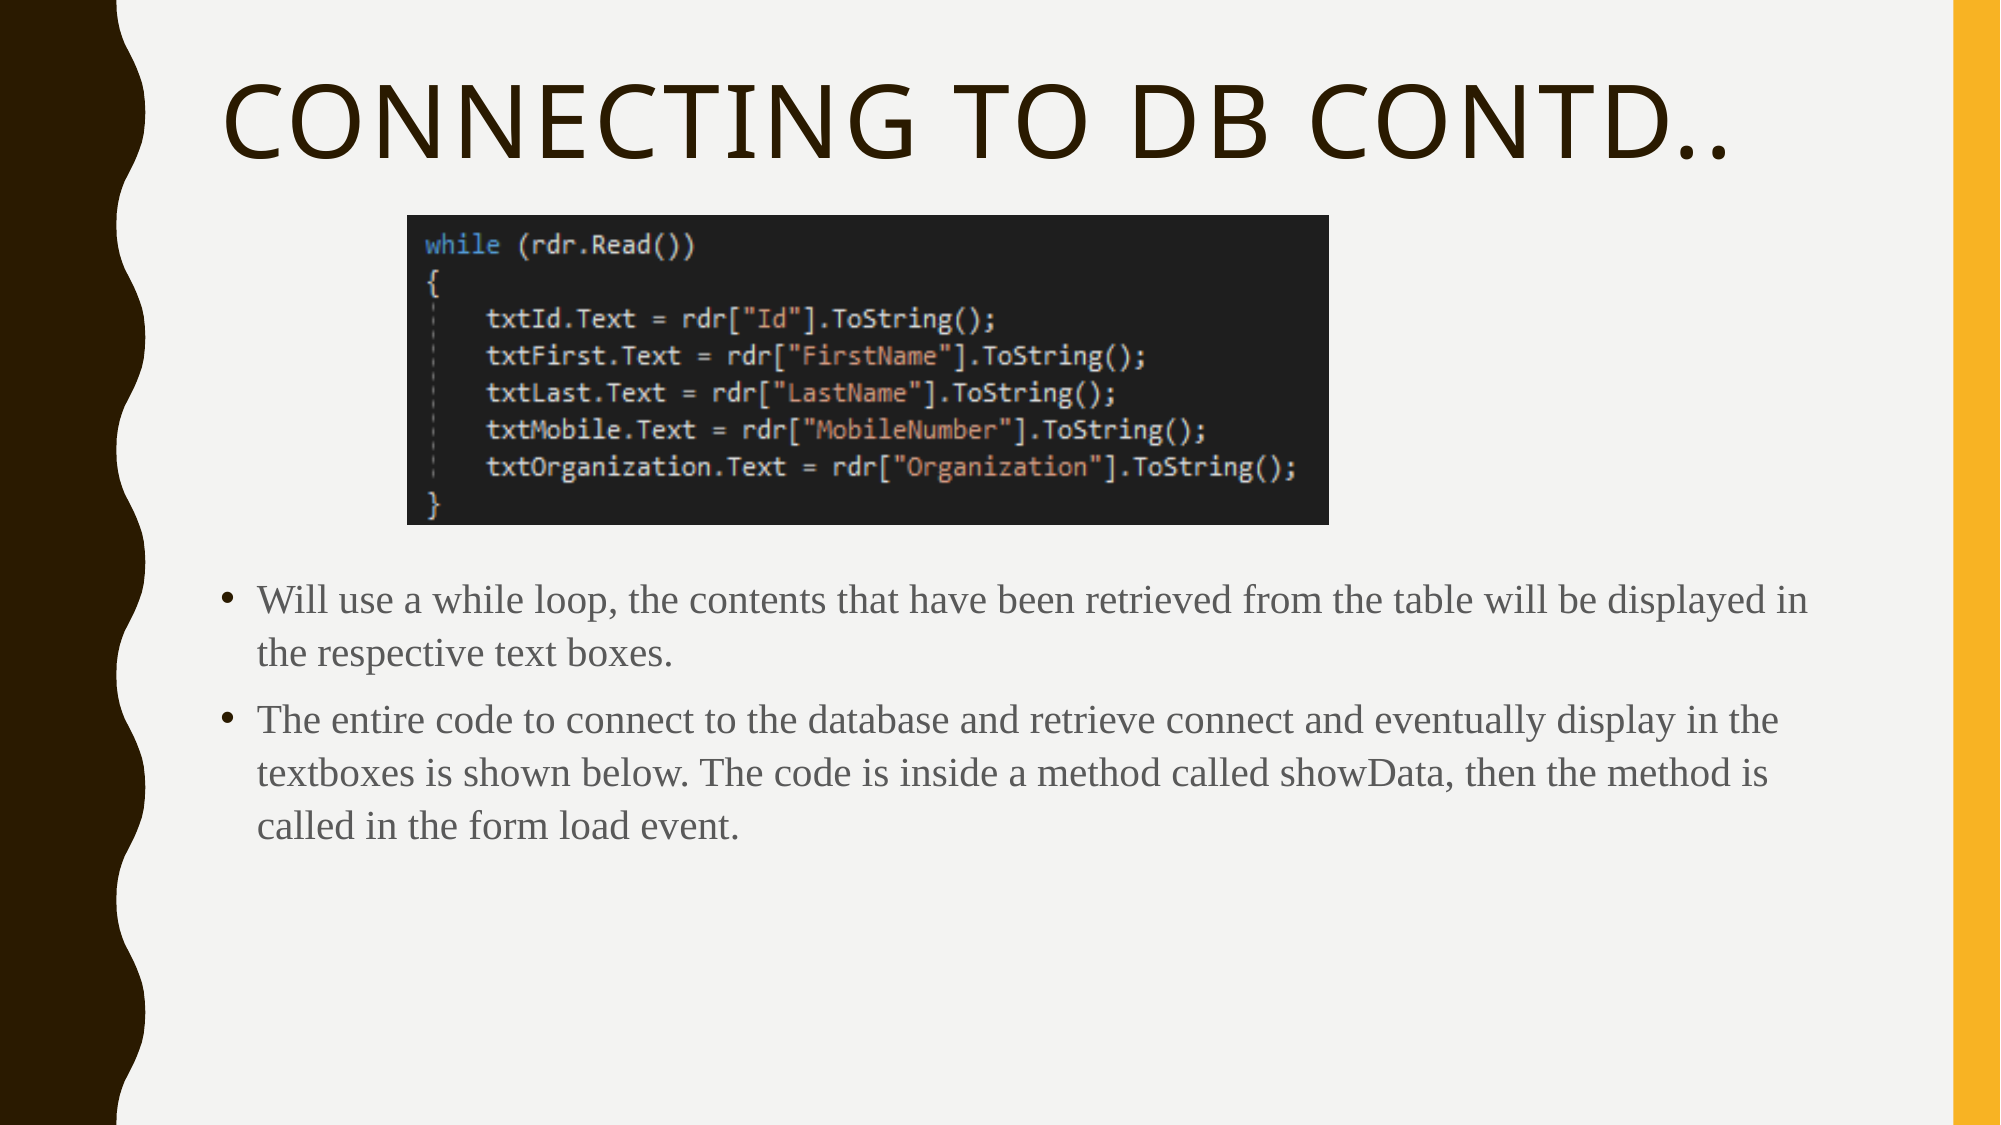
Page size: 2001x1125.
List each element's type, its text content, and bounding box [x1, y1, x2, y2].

picture [407, 215, 1329, 525]
title Connecting to db contd.. [205, 62, 1875, 188]
list Will use a while loop, the contents that have been retrieved from the table will be displayed in the respective text boxes. The entire code to connect to the database and retrieve connect and eventually display in the textboxes is shown below. The code is inside a method called showData, then the method is called in the form load event. [205, 265, 1875, 860]
